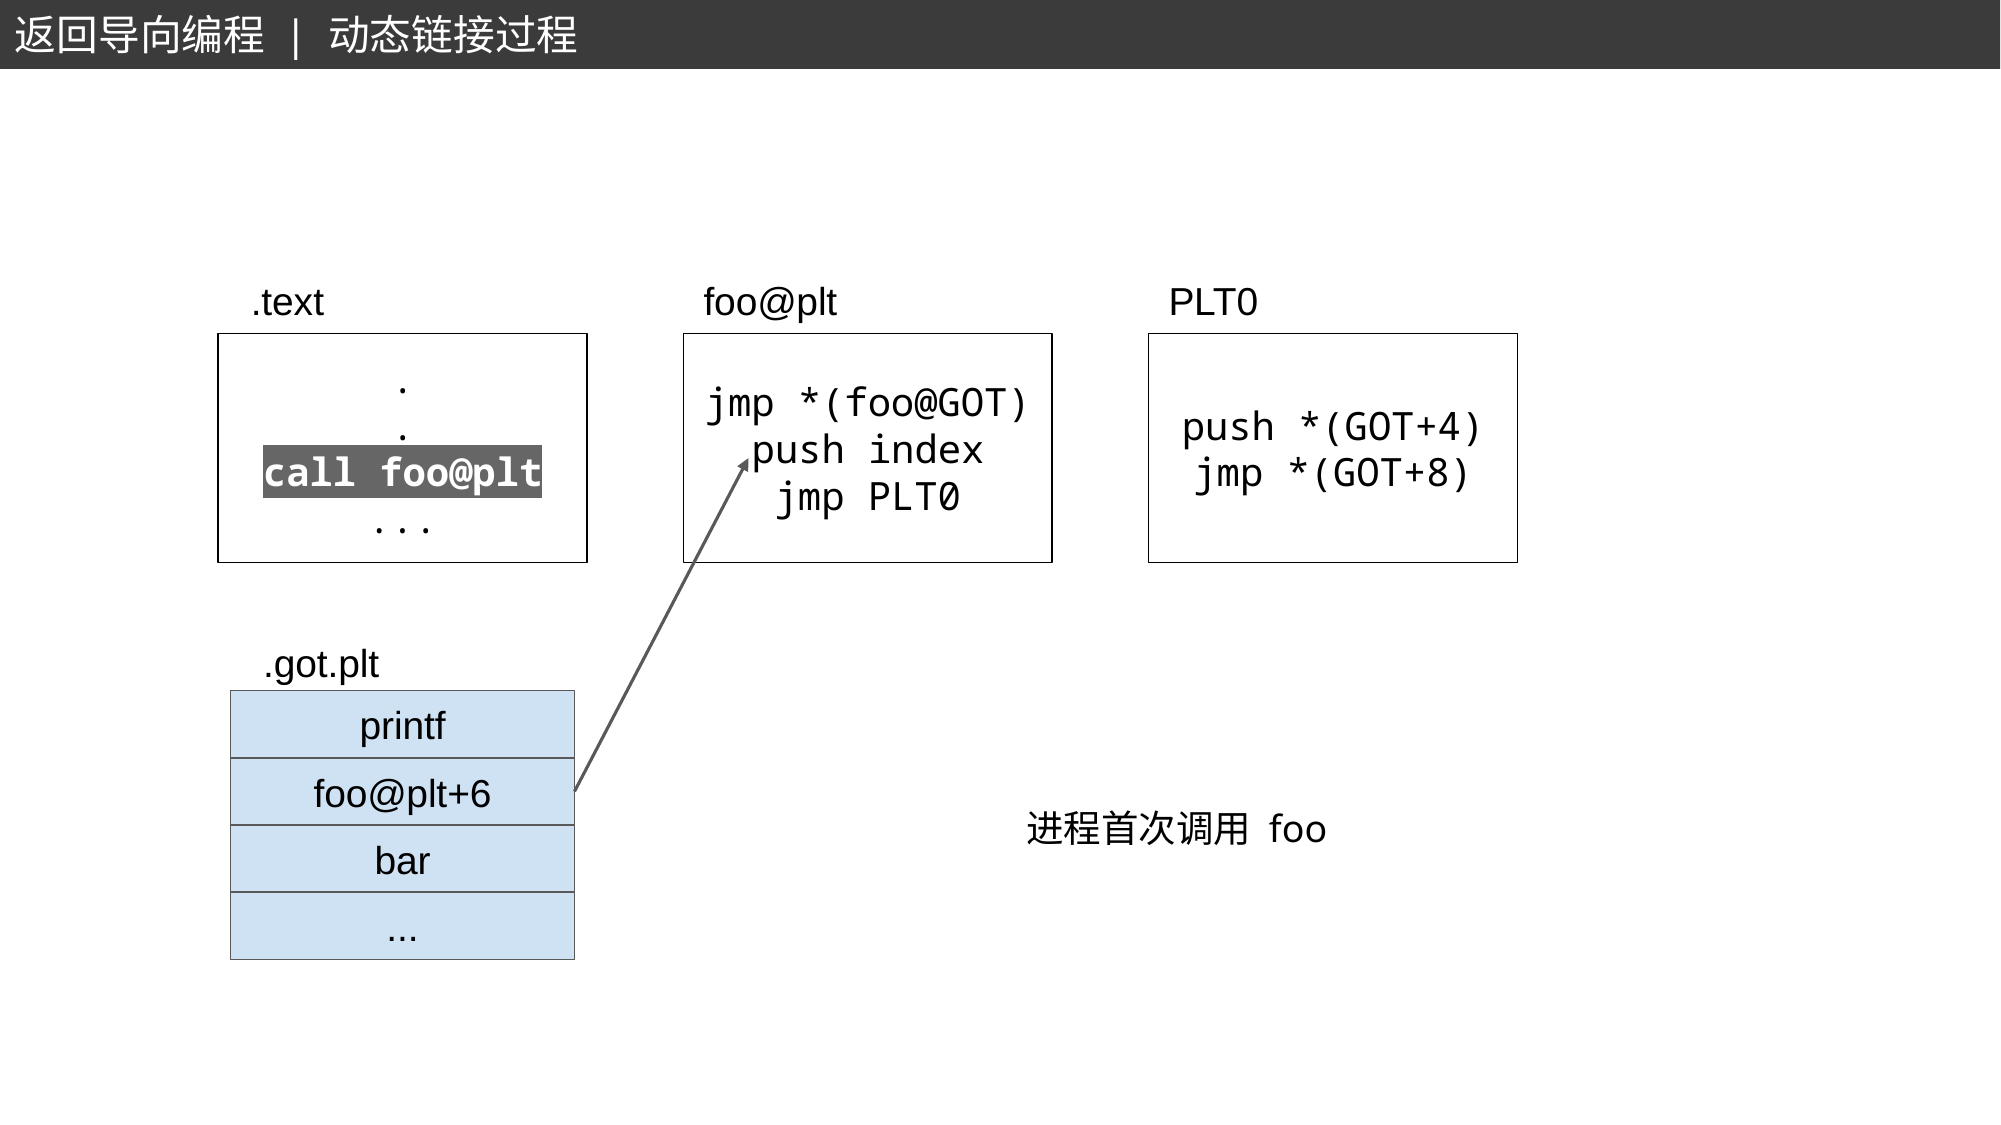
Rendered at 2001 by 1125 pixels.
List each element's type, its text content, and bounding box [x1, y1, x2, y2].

text_box . . call foo@plt ... [218, 333, 588, 563]
text_box push *(GOT+4) jmp *(GOT+8) [1148, 333, 1518, 563]
text_box printf [230, 690, 569, 757]
text_box jmp *(foo@GOT) push index jmp PLT0 [683, 333, 1053, 563]
text_box .text [230, 256, 425, 346]
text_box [574, 457, 749, 792]
text_box ... [230, 892, 575, 960]
text_box 返回导向编程 | 动态链接过程 [0, 1, 925, 67]
text_box foo@plt [683, 256, 878, 346]
text_box bar [230, 825, 575, 892]
text_box 进程首次调用 foo [1011, 798, 1343, 858]
text_box PLT0 [1148, 256, 1343, 346]
text_box .got.plt [243, 618, 437, 708]
text_box foo@plt+6 [230, 757, 575, 825]
